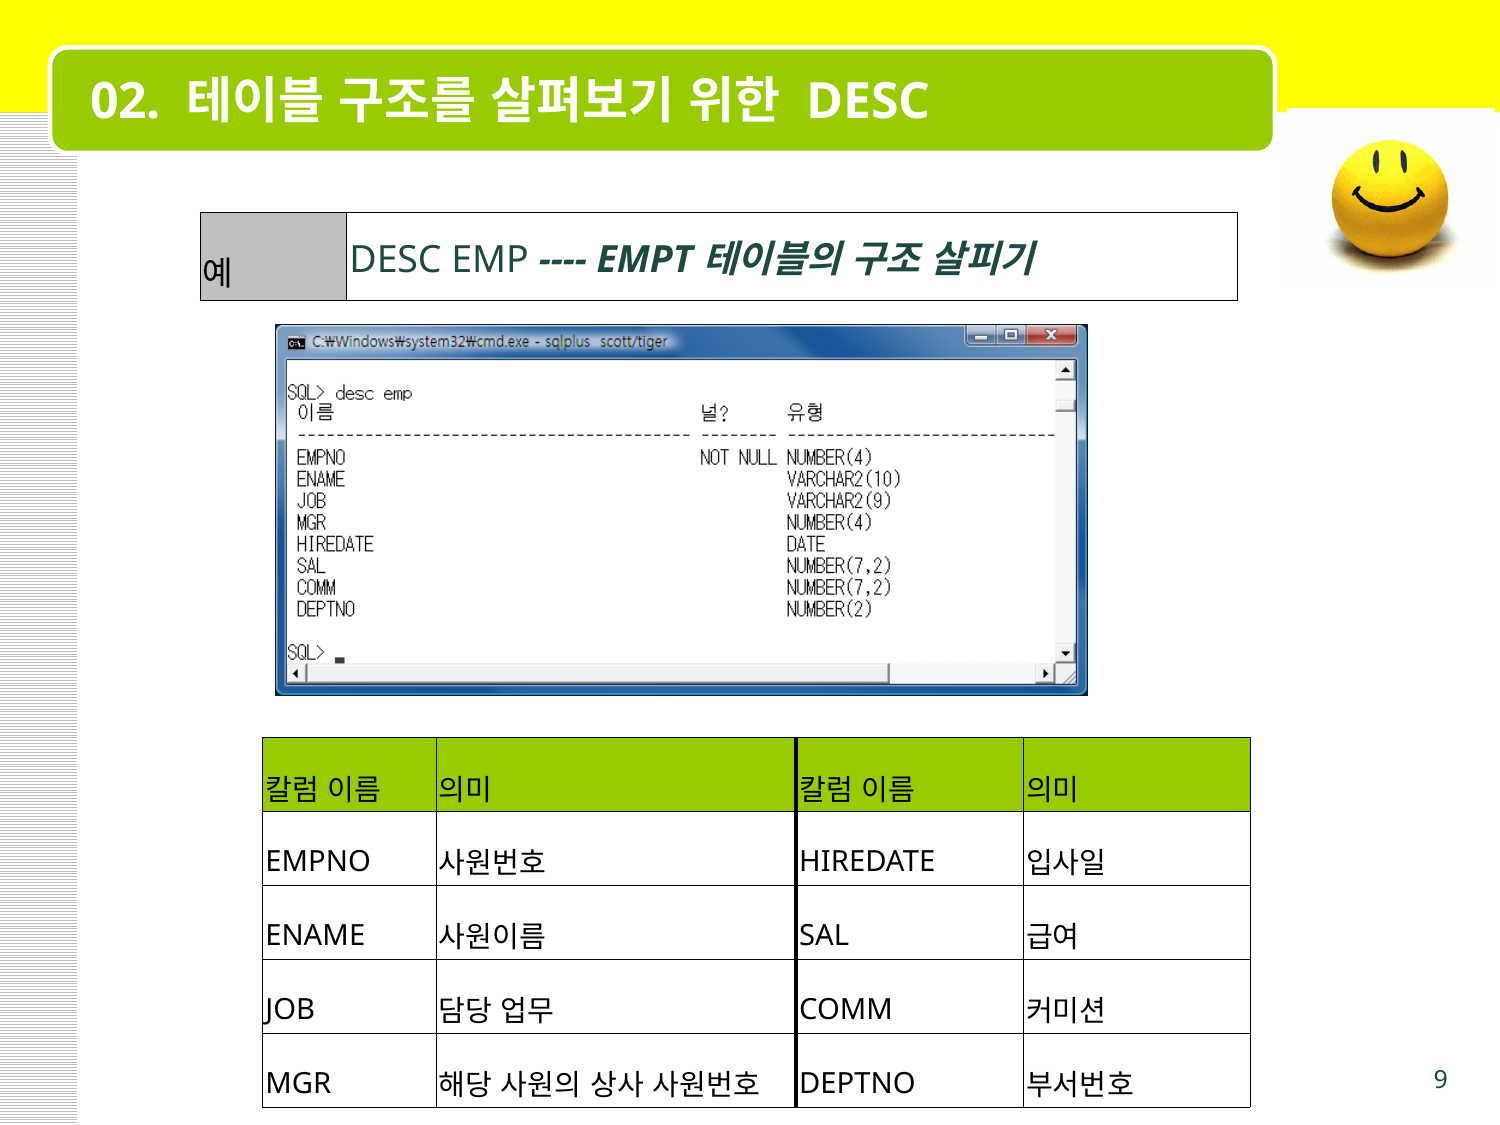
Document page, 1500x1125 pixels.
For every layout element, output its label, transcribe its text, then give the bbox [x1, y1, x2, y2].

table_cell 부서번호 [1024, 1034, 1250, 1107]
table_header 칼럼 이름 [263, 738, 436, 811]
table_cell 사원번호 [437, 812, 794, 885]
table_cell MGR [263, 1034, 436, 1107]
table_cell DEPTNO [798, 1034, 1023, 1107]
table_header 의미 [1024, 738, 1250, 811]
table_cell 담당 업무 [437, 960, 794, 1033]
picture [1287, 108, 1495, 288]
table_header DESC EMP ---- EMPT테이블의 구조 살피기 [347, 213, 1237, 300]
table_header 예 [201, 213, 346, 300]
table_cell SAL [798, 886, 1023, 959]
picture [274, 324, 1088, 696]
table_cell EMPNO [263, 812, 436, 885]
table_cell ENAME [263, 886, 436, 959]
title 02. 테이블 구조를 살펴보기 위한 DESC [74, 75, 1263, 145]
table_cell 급여 [1024, 886, 1250, 959]
table_cell 해당 사원의 상사 사원번호 [437, 1034, 794, 1107]
list [124, 199, 1413, 976]
text_box [0, 0, 1500, 75]
table_cell HIREDATE [798, 812, 1023, 885]
table_cell 사원이름 [437, 886, 794, 959]
table_header 칼럼 이름 [798, 738, 1023, 811]
table_cell COMM [798, 960, 1023, 1033]
table_cell 커미션 [1024, 960, 1250, 1033]
table_cell JOB [263, 960, 436, 1033]
table_header 의미 [437, 738, 794, 811]
table_cell 입사일 [1024, 812, 1250, 885]
